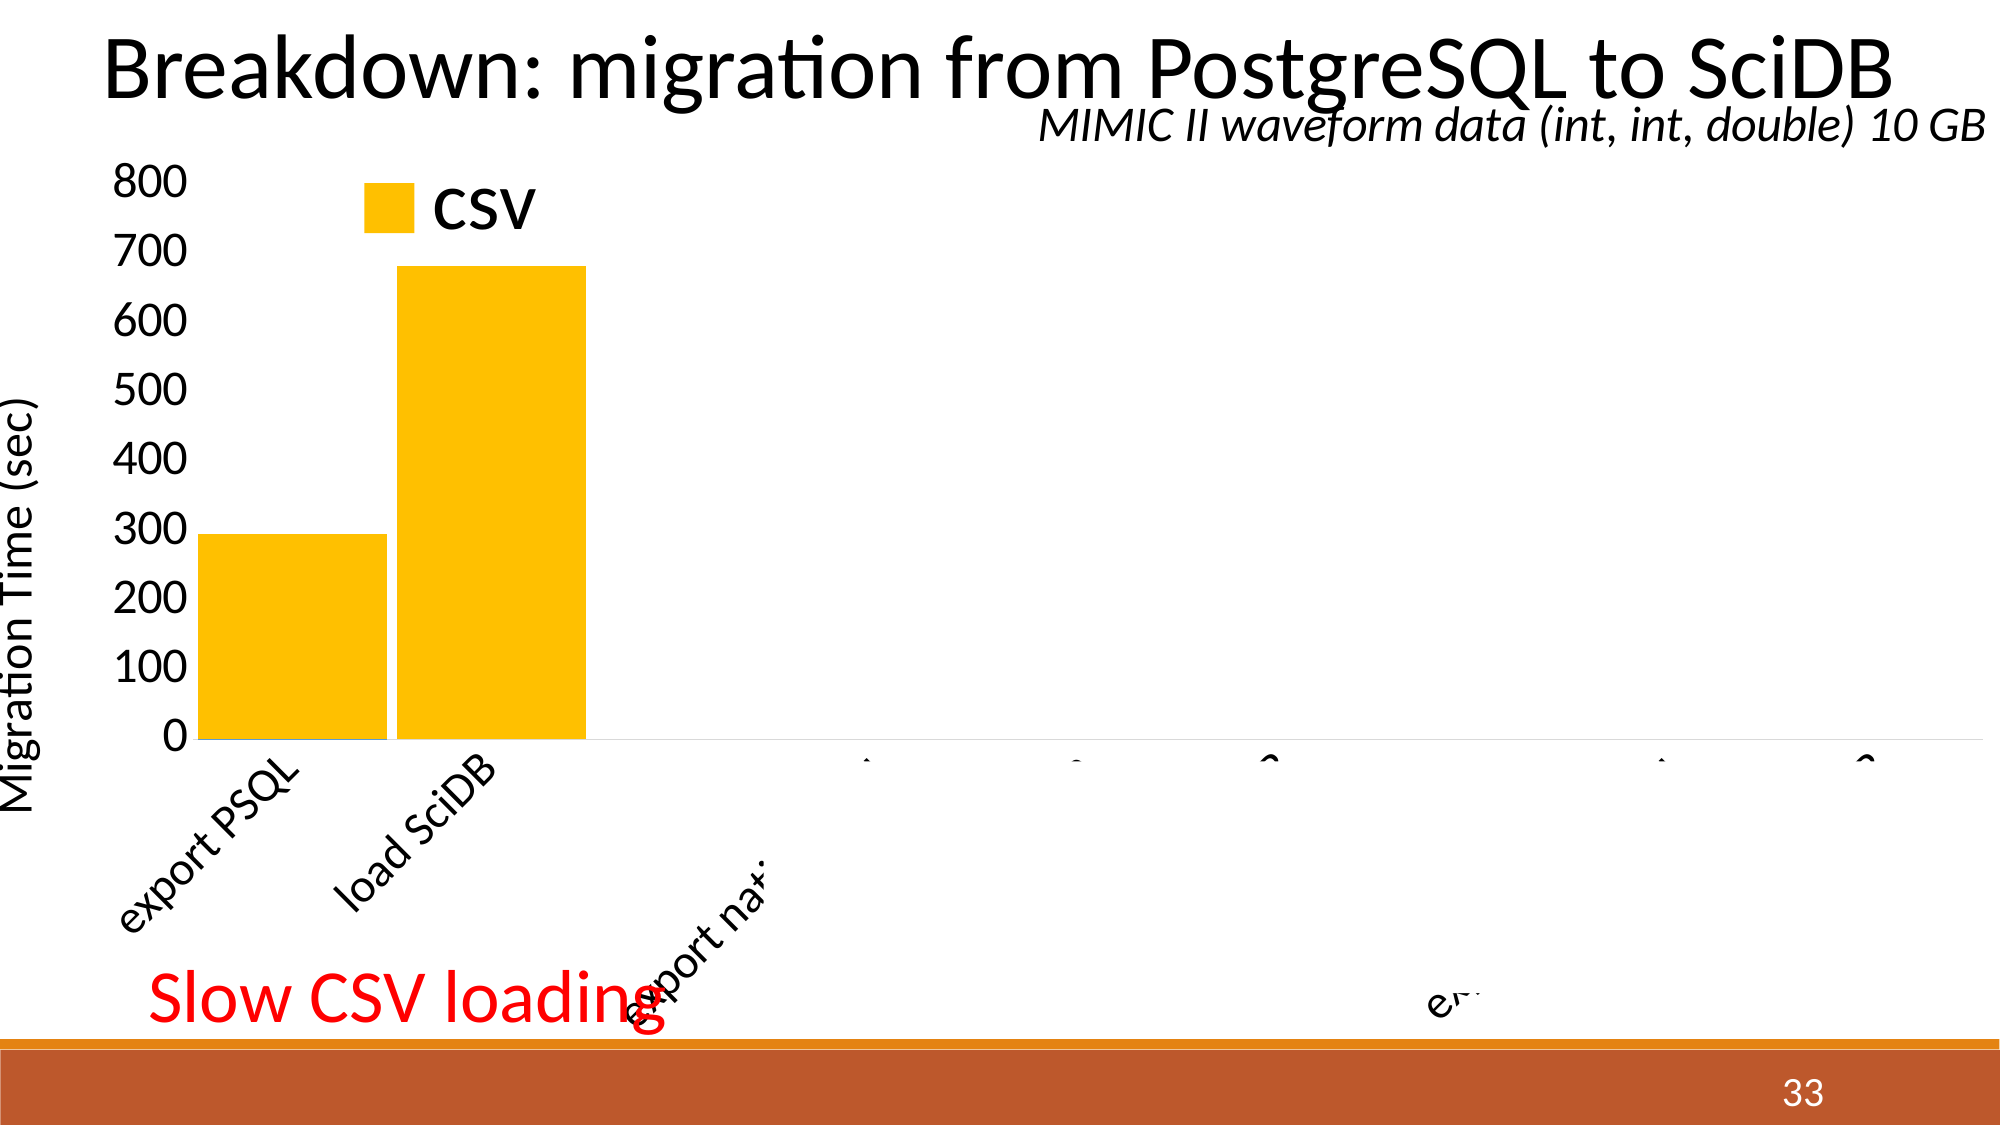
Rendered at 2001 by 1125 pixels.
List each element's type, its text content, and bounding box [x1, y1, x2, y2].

text_box Breakdown: migration from PostgreSQL to SciDB [0, 0, 2000, 62]
chart [0, 66, 2000, 1121]
